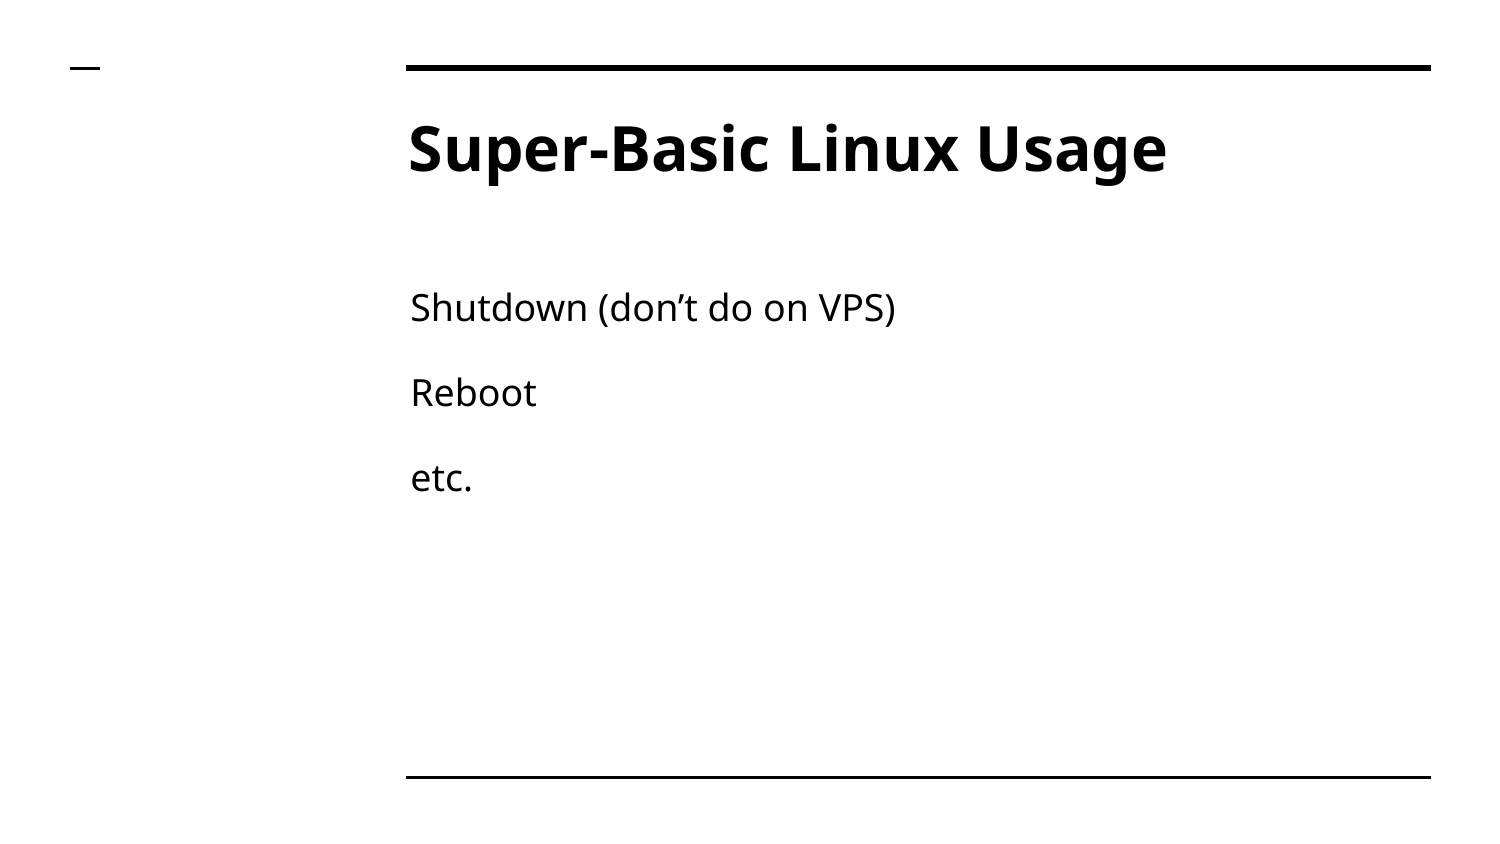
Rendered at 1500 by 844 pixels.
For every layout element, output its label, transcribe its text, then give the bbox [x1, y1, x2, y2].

title Super-Basic Linux Usage [393, 94, 1431, 199]
list Shutdown (don’t do on VPS) Reboot etc. [395, 261, 1433, 755]
